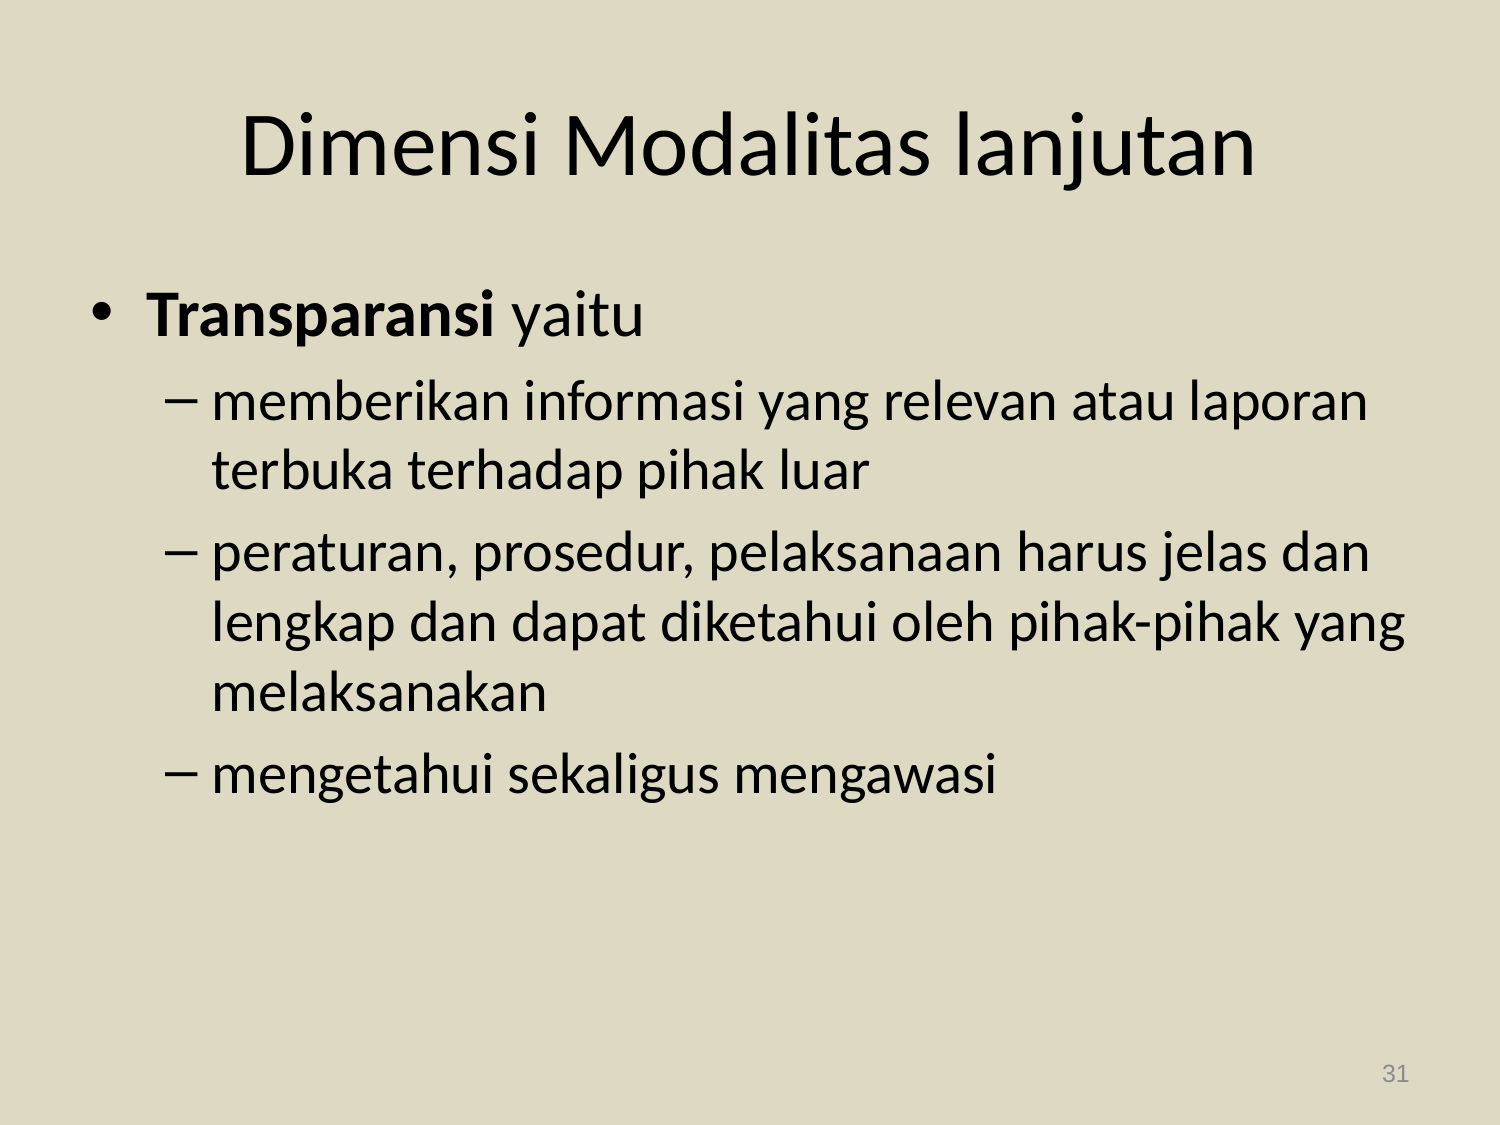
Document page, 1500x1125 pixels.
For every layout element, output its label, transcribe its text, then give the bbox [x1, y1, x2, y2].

slide_number 31 [1074, 1042, 1425, 1103]
title Dimensi Modalitas lanjutan [75, 45, 1425, 233]
list Transparansi yaitu memberikan informasi yang relevan atau laporan terbuka terhadap pihak luar peraturan, prosedur, pelaksanaan harus jelas dan lengkap dan dapat diketahui oleh pihak-pihak yang melaksanakan mengetahui sekaligus mengawasi [75, 262, 1425, 1005]
